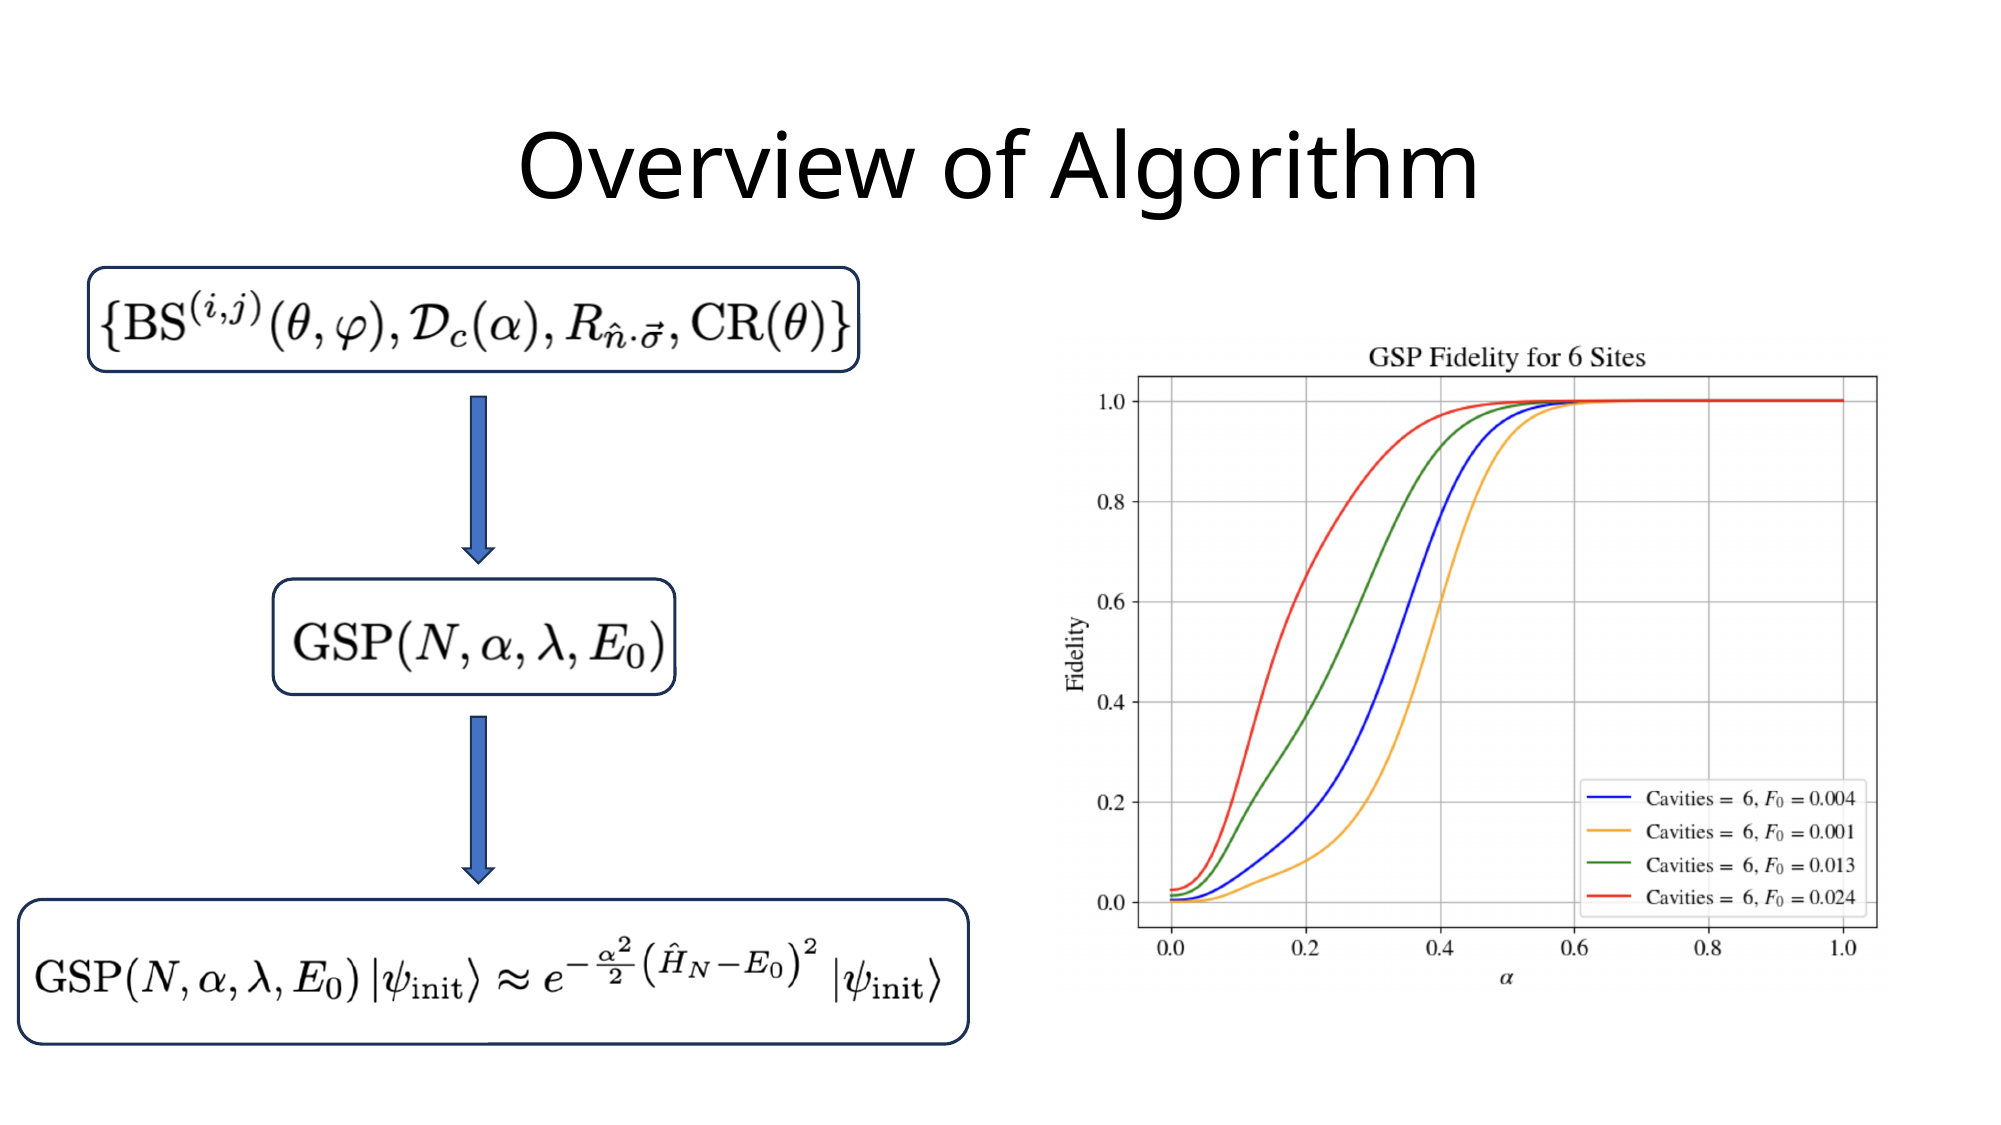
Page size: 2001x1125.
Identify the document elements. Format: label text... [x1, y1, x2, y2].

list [98, 269, 859, 374]
picture [27, 921, 951, 1024]
text_box [461, 715, 496, 885]
text_box [461, 395, 496, 565]
title Overview of Algorithm [137, 59, 1863, 278]
picture [1052, 333, 1888, 995]
text_box [87, 266, 851, 371]
text_box [272, 578, 672, 696]
picture [280, 585, 677, 688]
text_box [17, 898, 970, 1046]
